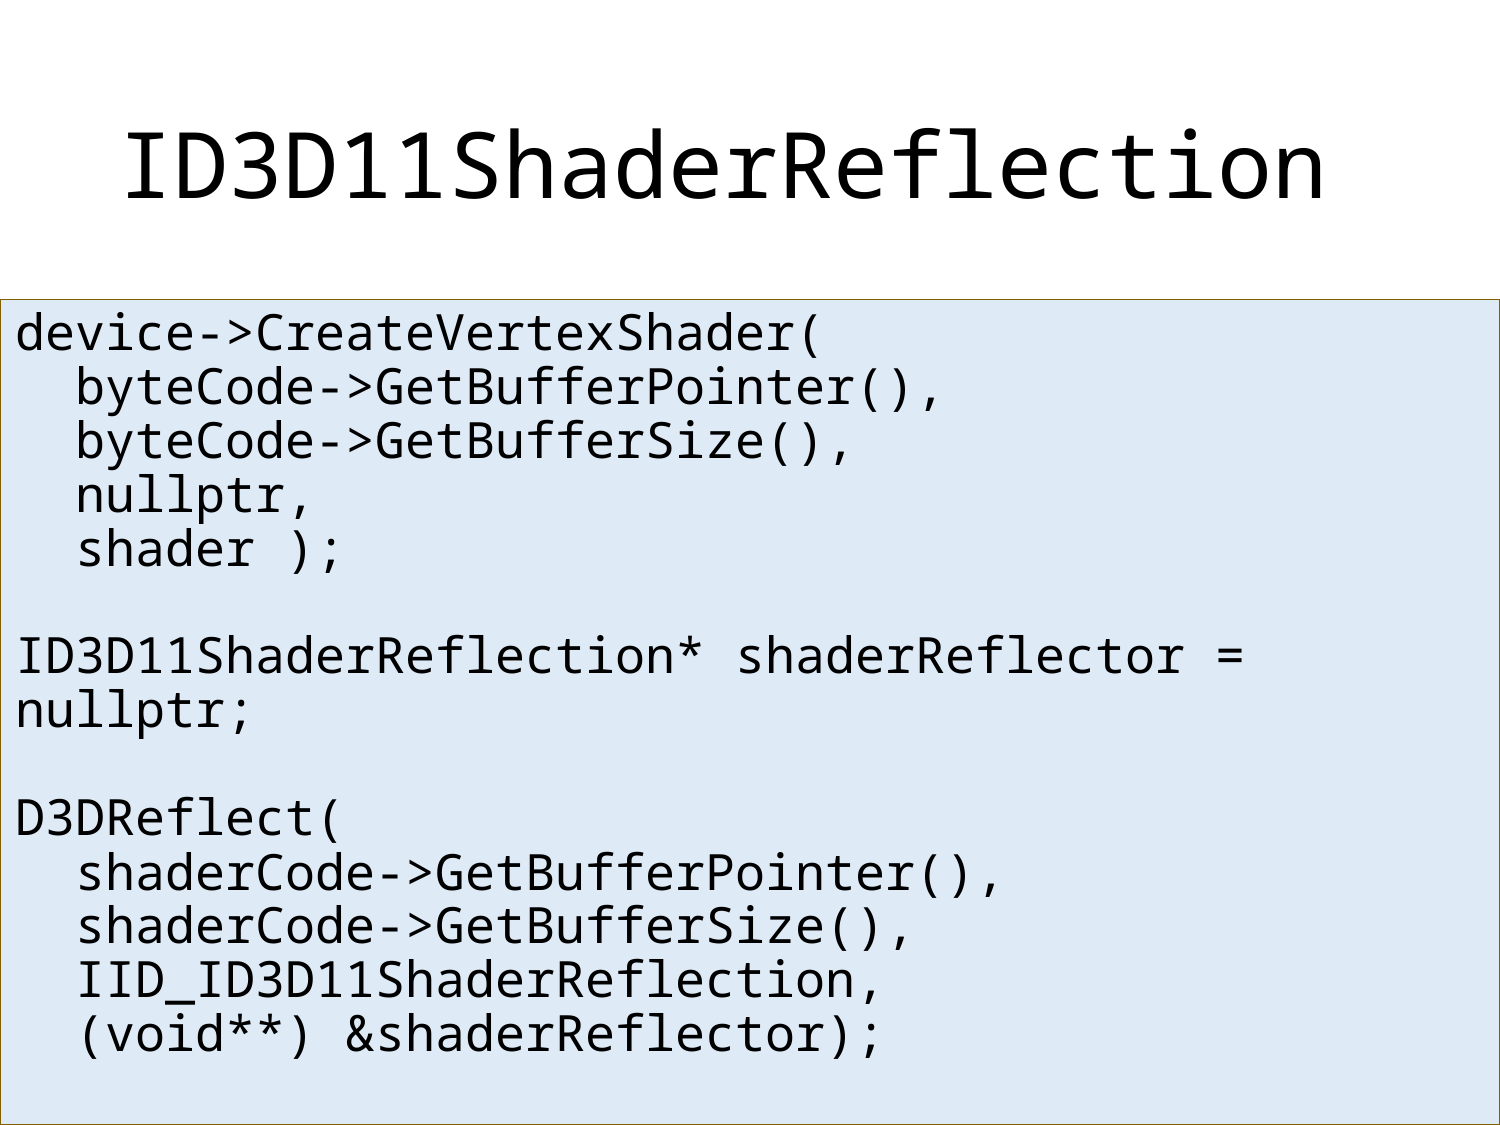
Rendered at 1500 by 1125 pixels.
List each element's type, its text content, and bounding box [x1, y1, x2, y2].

list device->CreateVertexShader( byteCode->GetBufferPointer(), byteCode->GetBufferSize(), nullptr, shader ); ID3D11ShaderReflection* shaderReflector = nullptr; D3DReflect( shaderCode->GetBufferPointer(), shaderCode->GetBufferSize(), IID_ID3D11ShaderReflection, (void**) &shaderReflector); [0, 299, 1500, 1125]
title ID3D11ShaderReflection [103, 59, 1397, 278]
